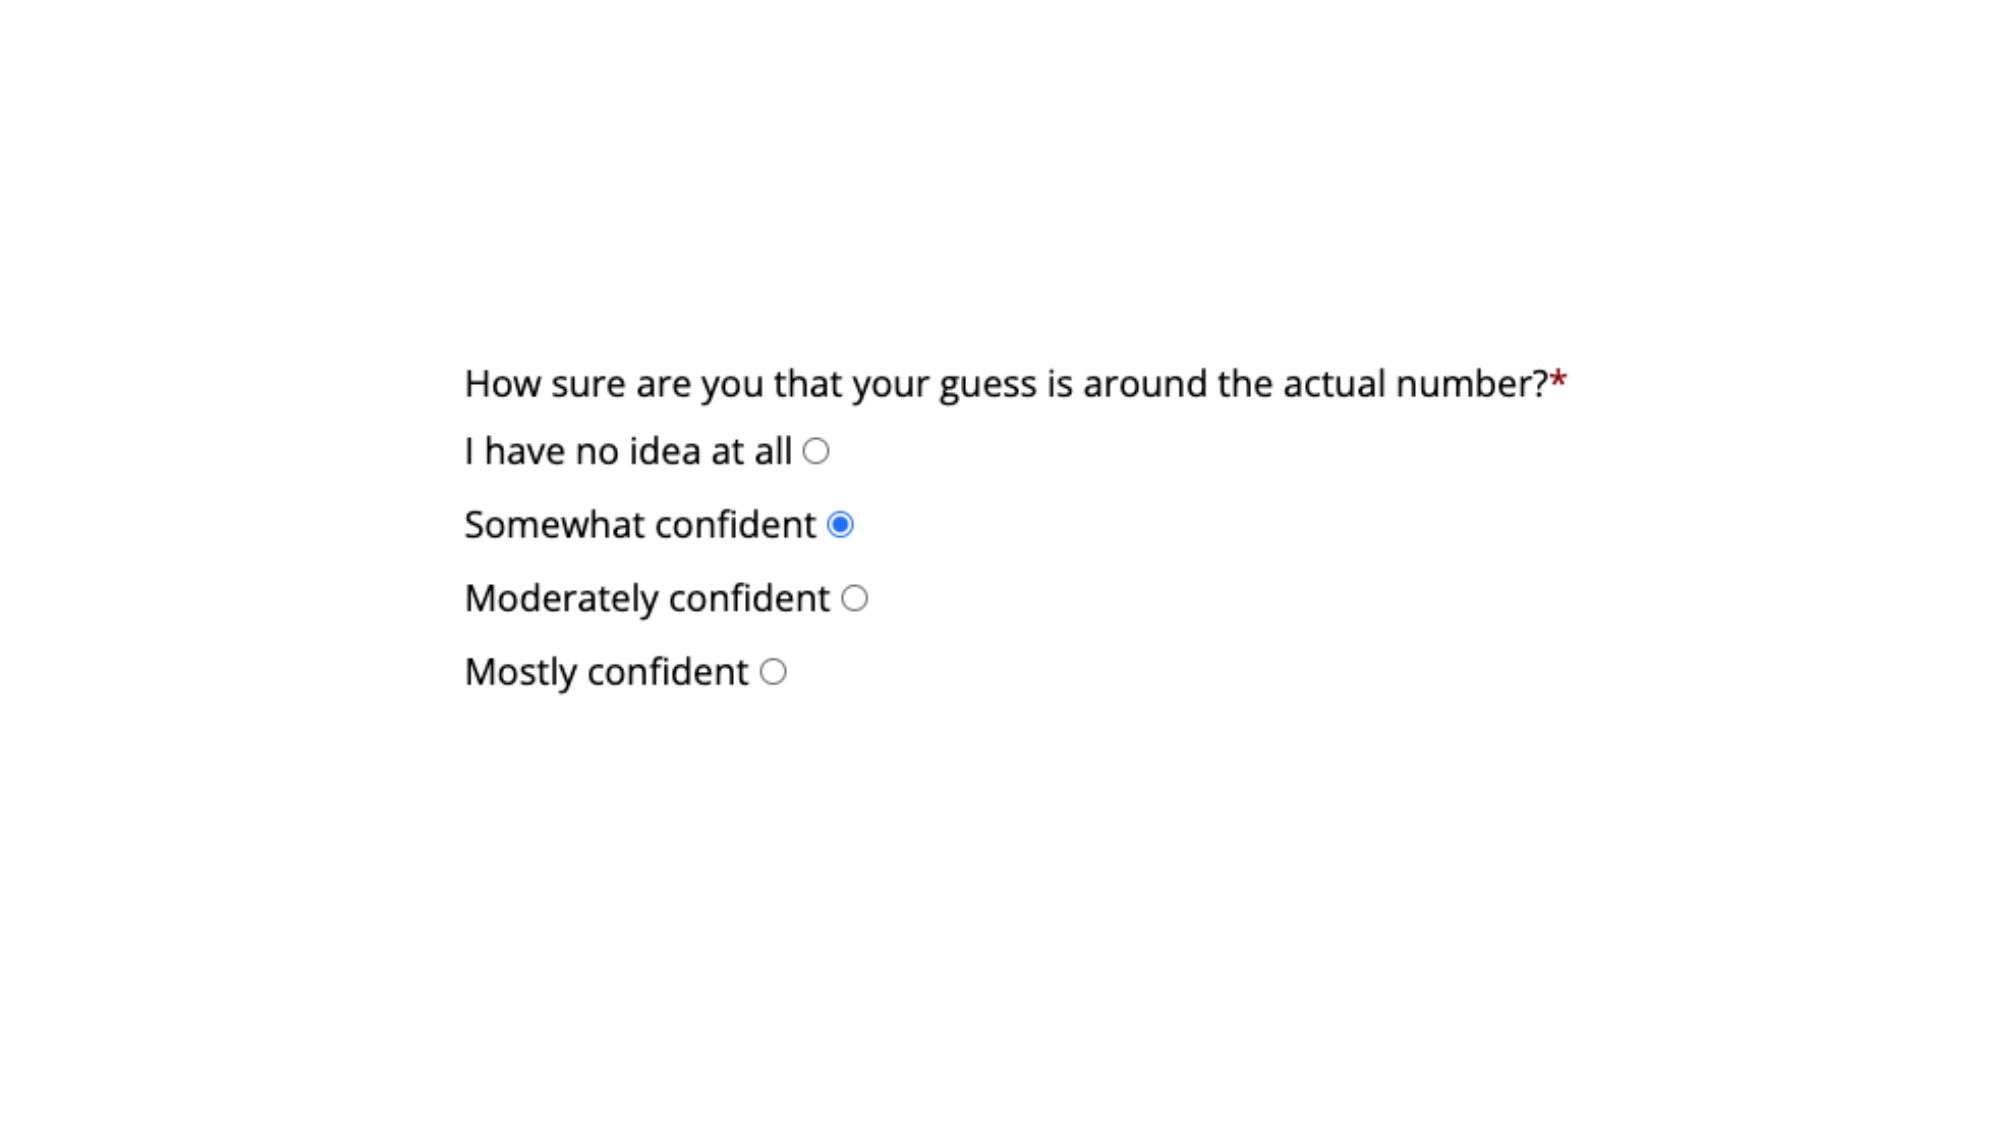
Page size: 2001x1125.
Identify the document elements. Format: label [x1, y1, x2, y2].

picture [447, 342, 1589, 718]
